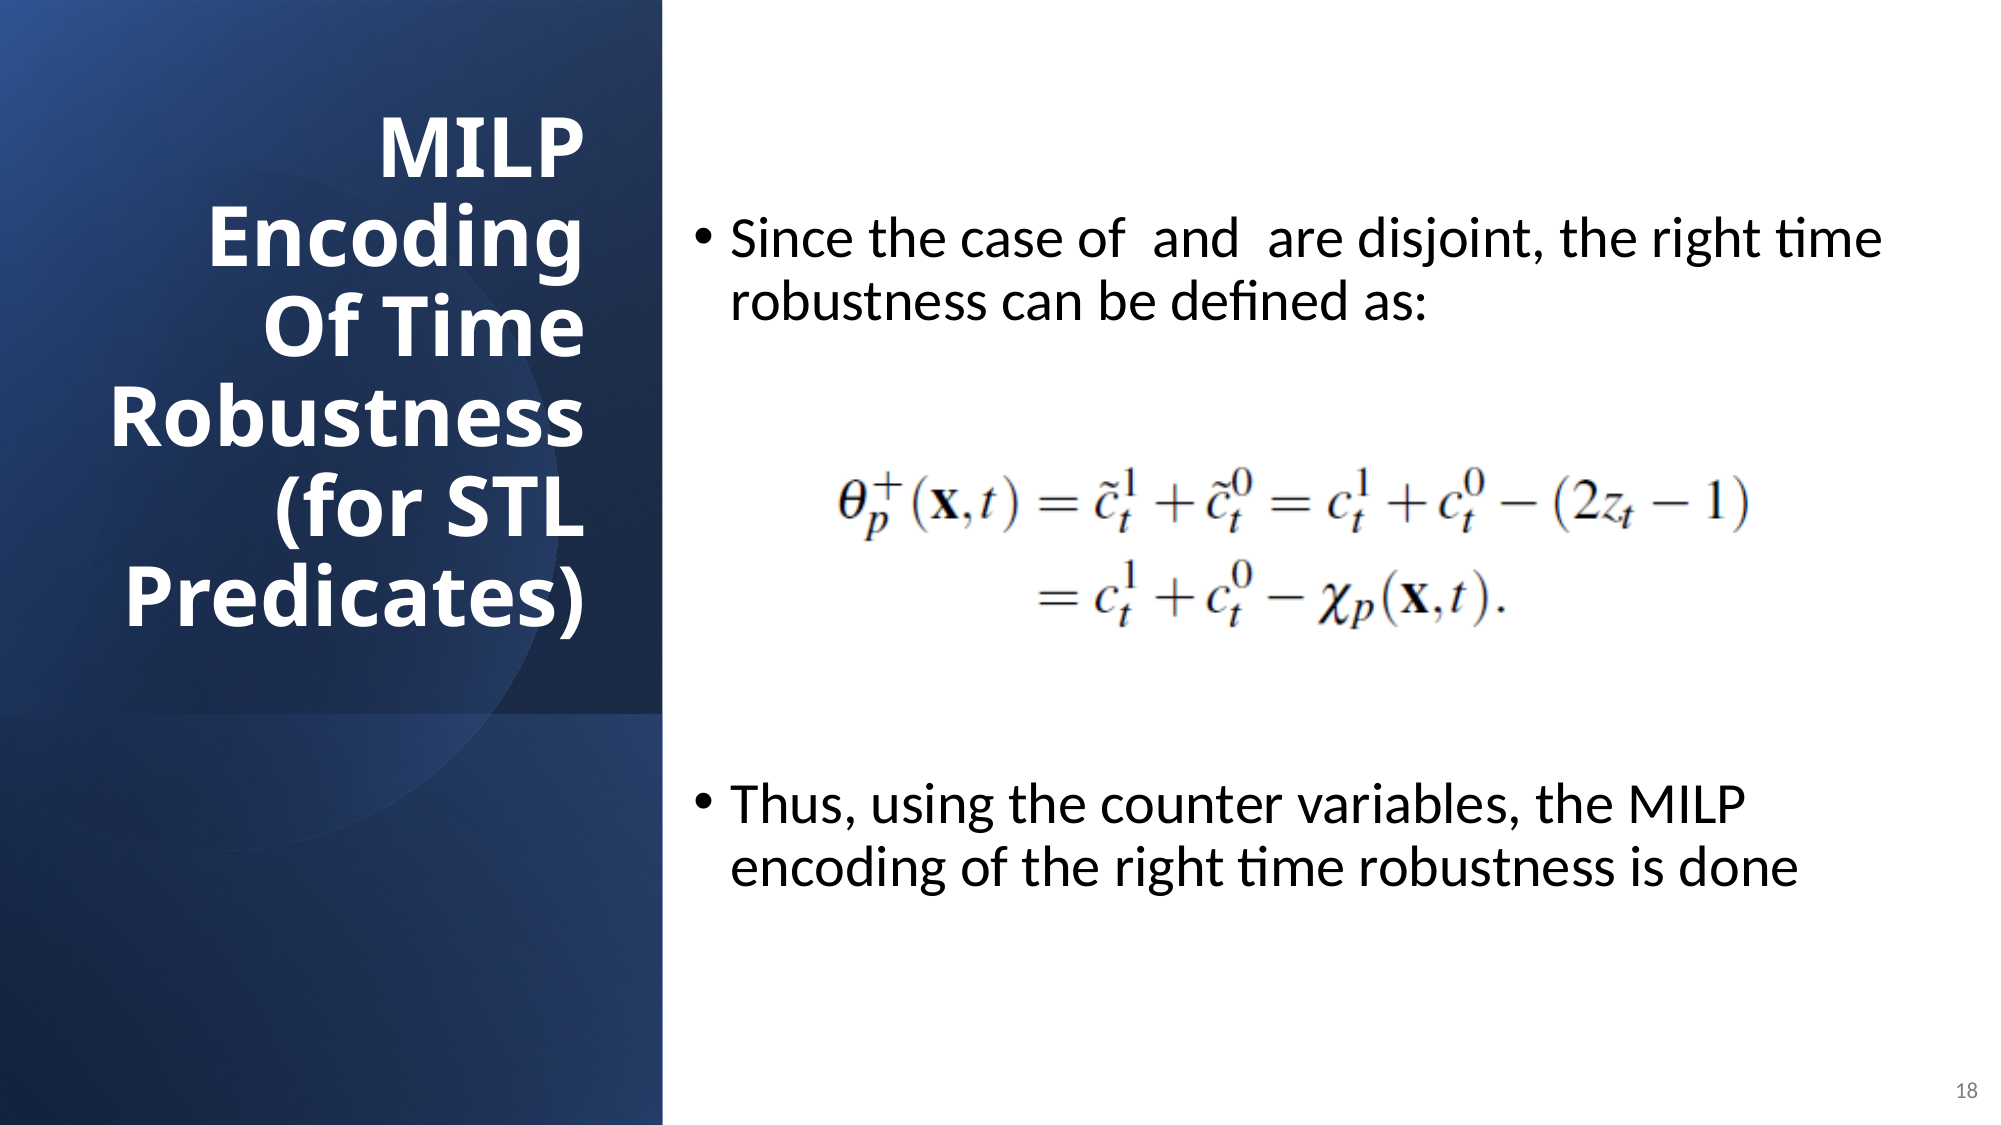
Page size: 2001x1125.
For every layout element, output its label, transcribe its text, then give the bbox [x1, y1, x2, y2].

text_box [0, 0, 663, 1124]
slide_number 18 [1920, 1058, 1994, 1119]
text_box [663, 0, 2000, 1125]
title MILP Encoding Of Time Robustness (for STL Predicates) [76, 96, 602, 652]
picture [804, 437, 1793, 652]
